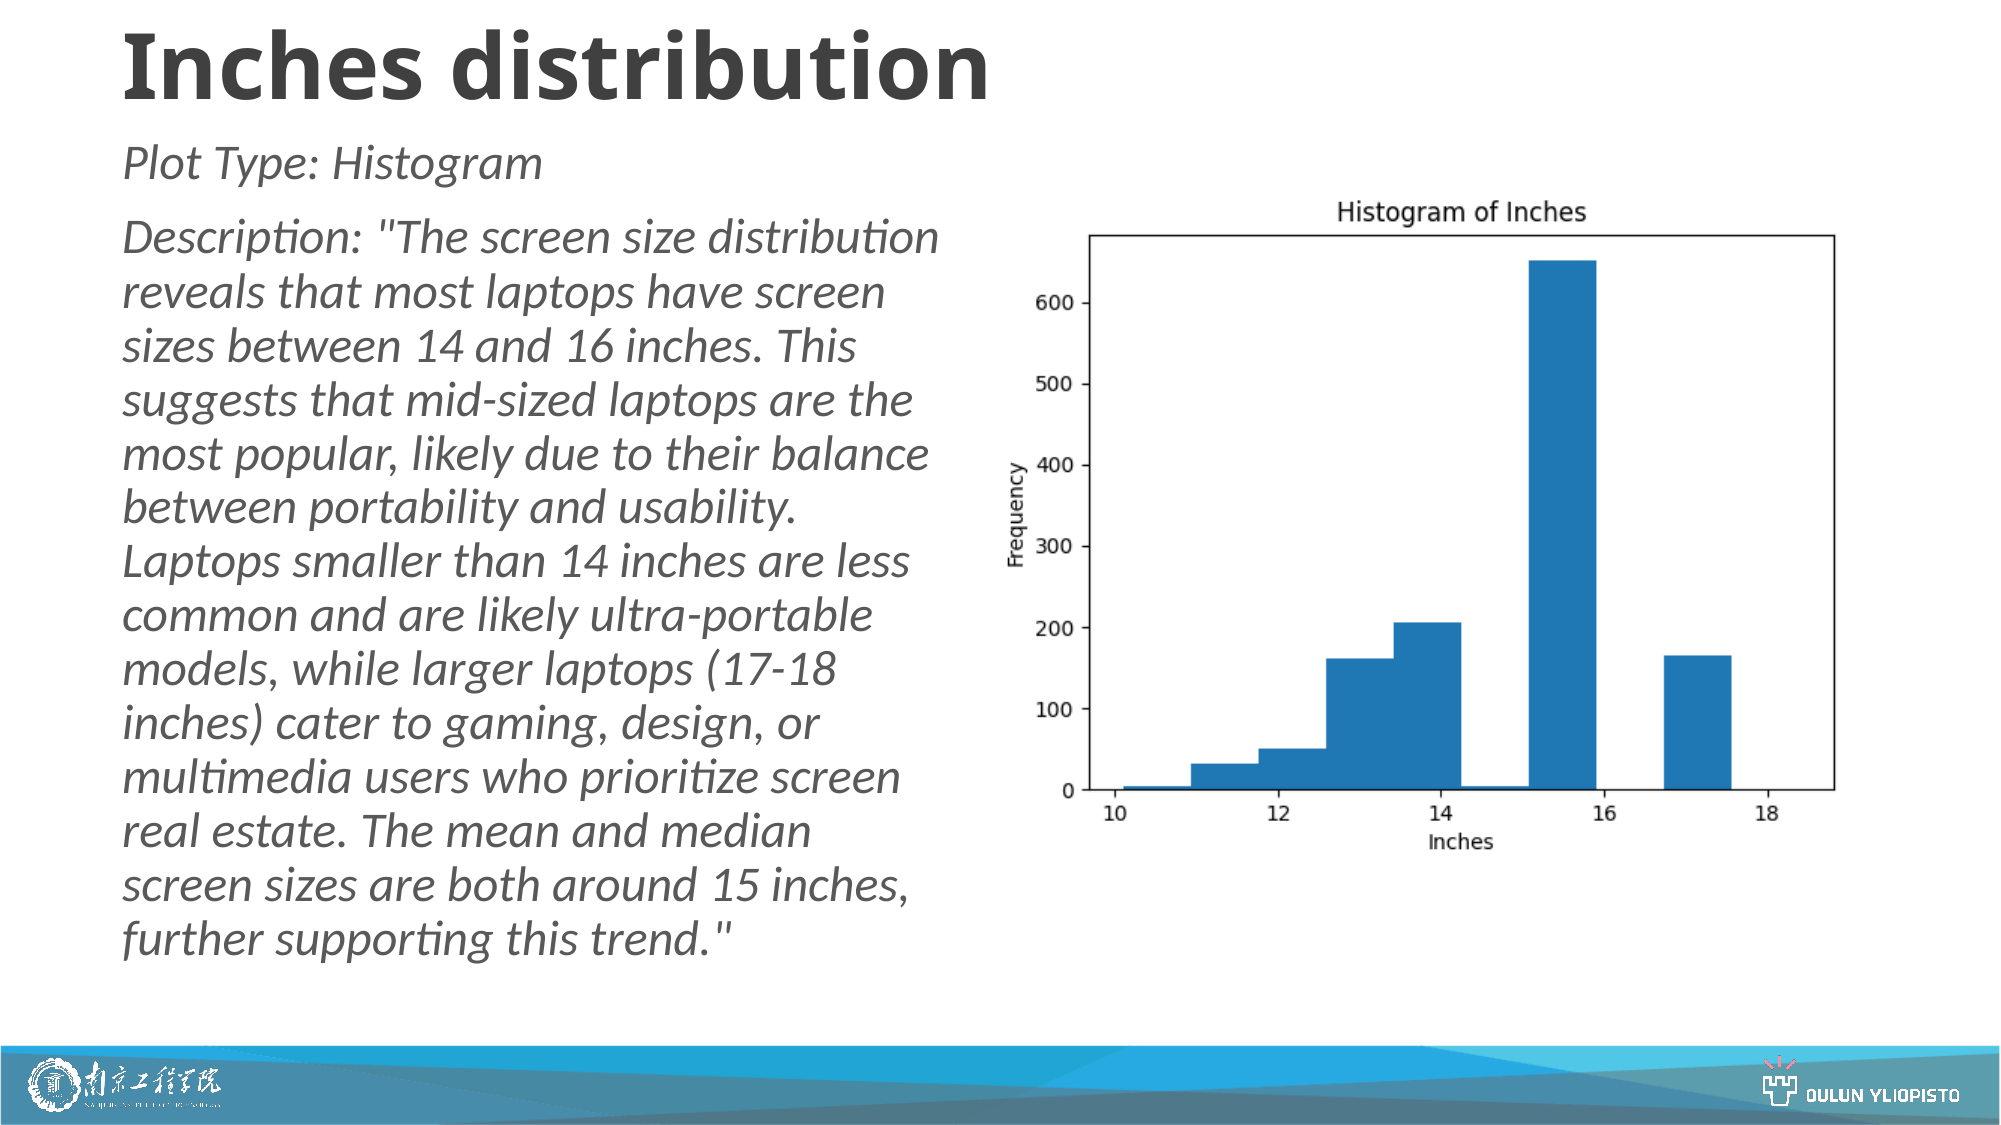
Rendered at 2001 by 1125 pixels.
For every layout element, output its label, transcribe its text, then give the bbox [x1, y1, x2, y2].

title Inches distribution [107, 0, 1833, 140]
picture [0, 1044, 2000, 1125]
picture [969, 148, 1930, 869]
list Plot Type: Histogram Description: "The screen size distribution reveals that most laptops have screen sizes between 14 and 16 inches. This suggests that mid-sized laptops are the most popular, likely due to their balance between portability and usability. Laptops smaller than 14 inches are less common and are likely ultra-portable models, while larger laptops (17-18 inches) cater to gaming, design, or multimedia users who prioritize screen real estate. The mean and median screen sizes are both around 15 inches, further supporting this trend." [107, 128, 970, 977]
